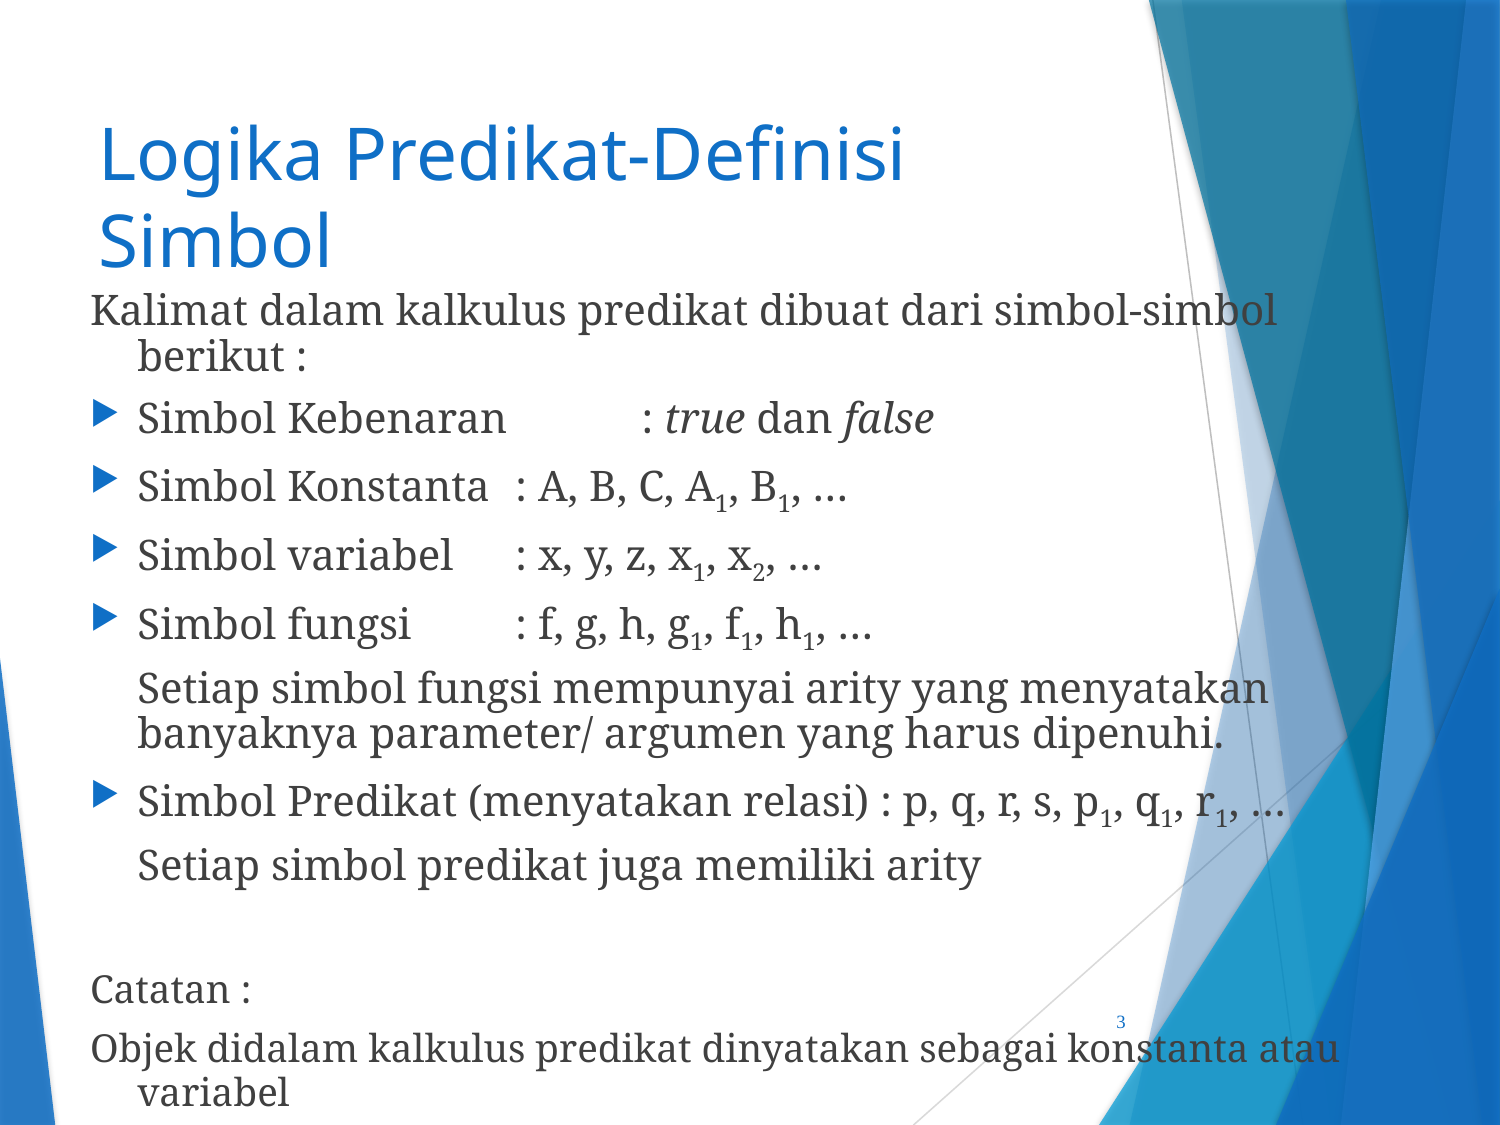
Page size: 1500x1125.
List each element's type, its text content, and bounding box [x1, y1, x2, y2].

title Logika Predikat-Definisi Simbol [83, 99, 1141, 282]
list Kalimat dalam kalkulus predikat dibuat dari simbol-simbol berikut : Simbol Kebenaran : true dan false Simbol Konstanta : A, B, C, A1, B1, … Simbol variabel : x, y, z, x1, x2, … Simbol fungsi : f, g, h, g1, f1, h1, … Setiap simbol fungsi mempunyai arity yang menyatakan banyaknya parameter/ argumen yang harus dipenuhi. Simbol Predikat (menyatakan relasi) : p, q, r, s, p1, q1, r1, … Setiap simbol predikat juga memiliki arity Catatan : Objek didalam kalkulus predikat dinyatakan sebagai konstanta atau variabel [75, 282, 1425, 1125]
